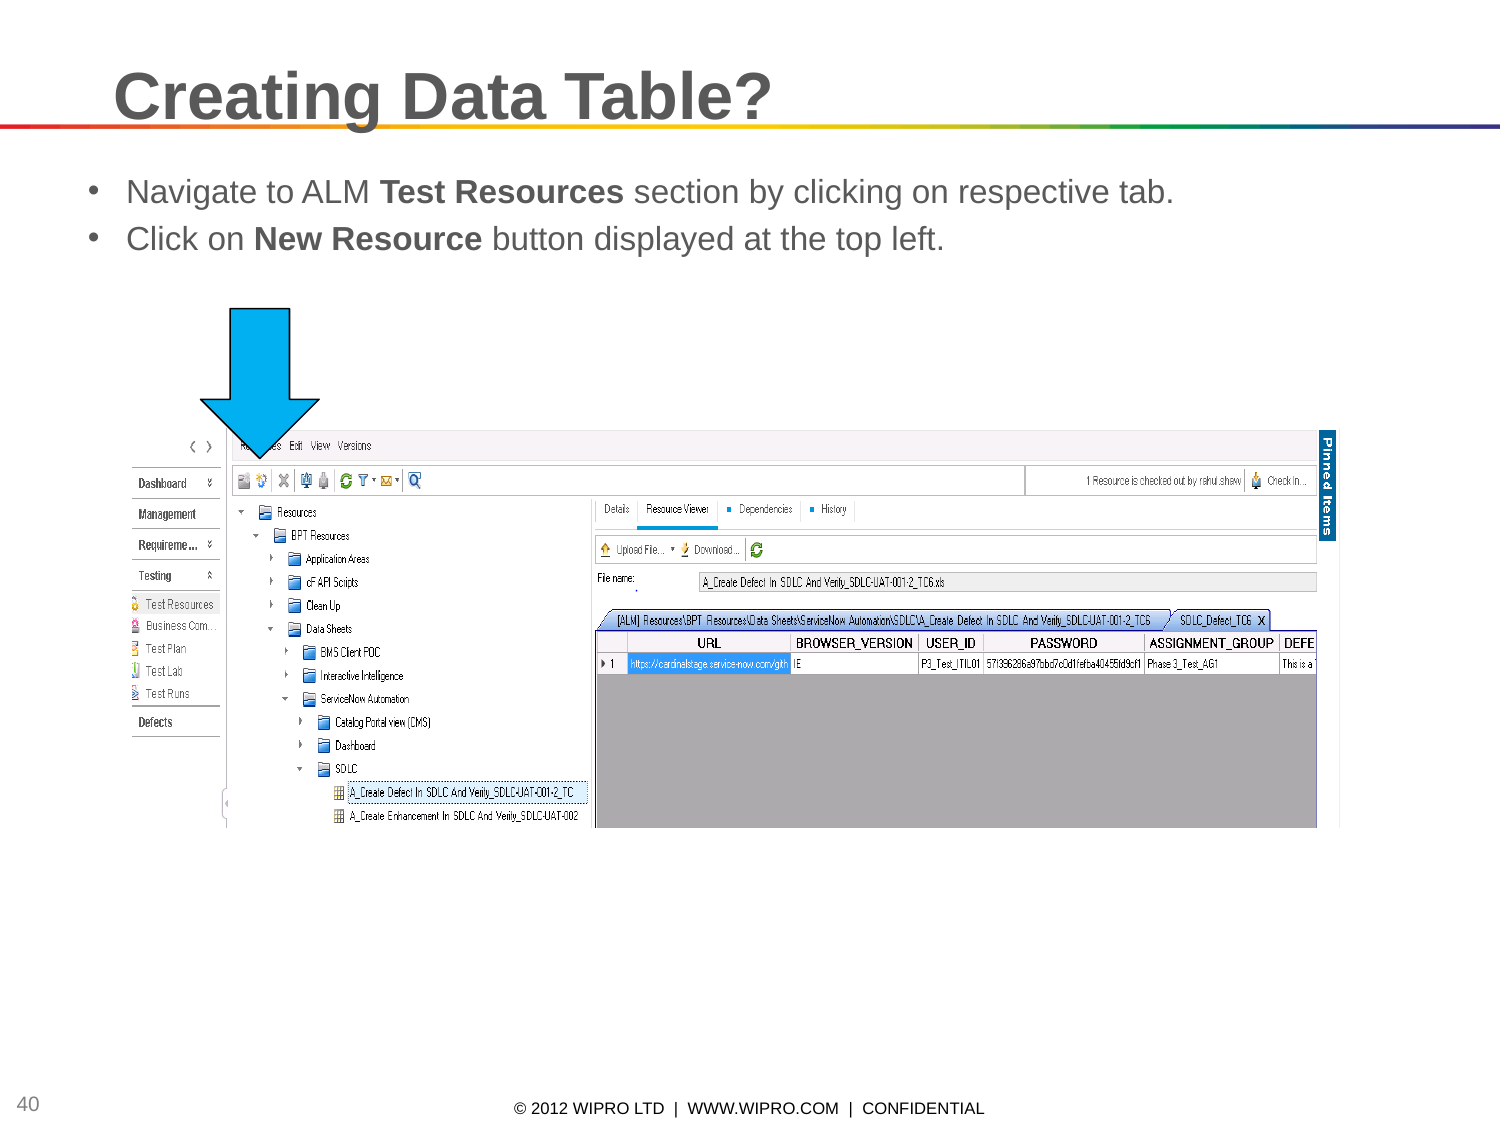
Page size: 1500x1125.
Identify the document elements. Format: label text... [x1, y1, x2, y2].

title Creating Data Table? [98, 44, 1374, 163]
picture [131, 428, 1340, 828]
text_box [200, 308, 320, 427]
list Navigate to ALM Test Resources section by clicking on respective tab. Click on New Resource button displayed at the top left. [73, 163, 1424, 906]
